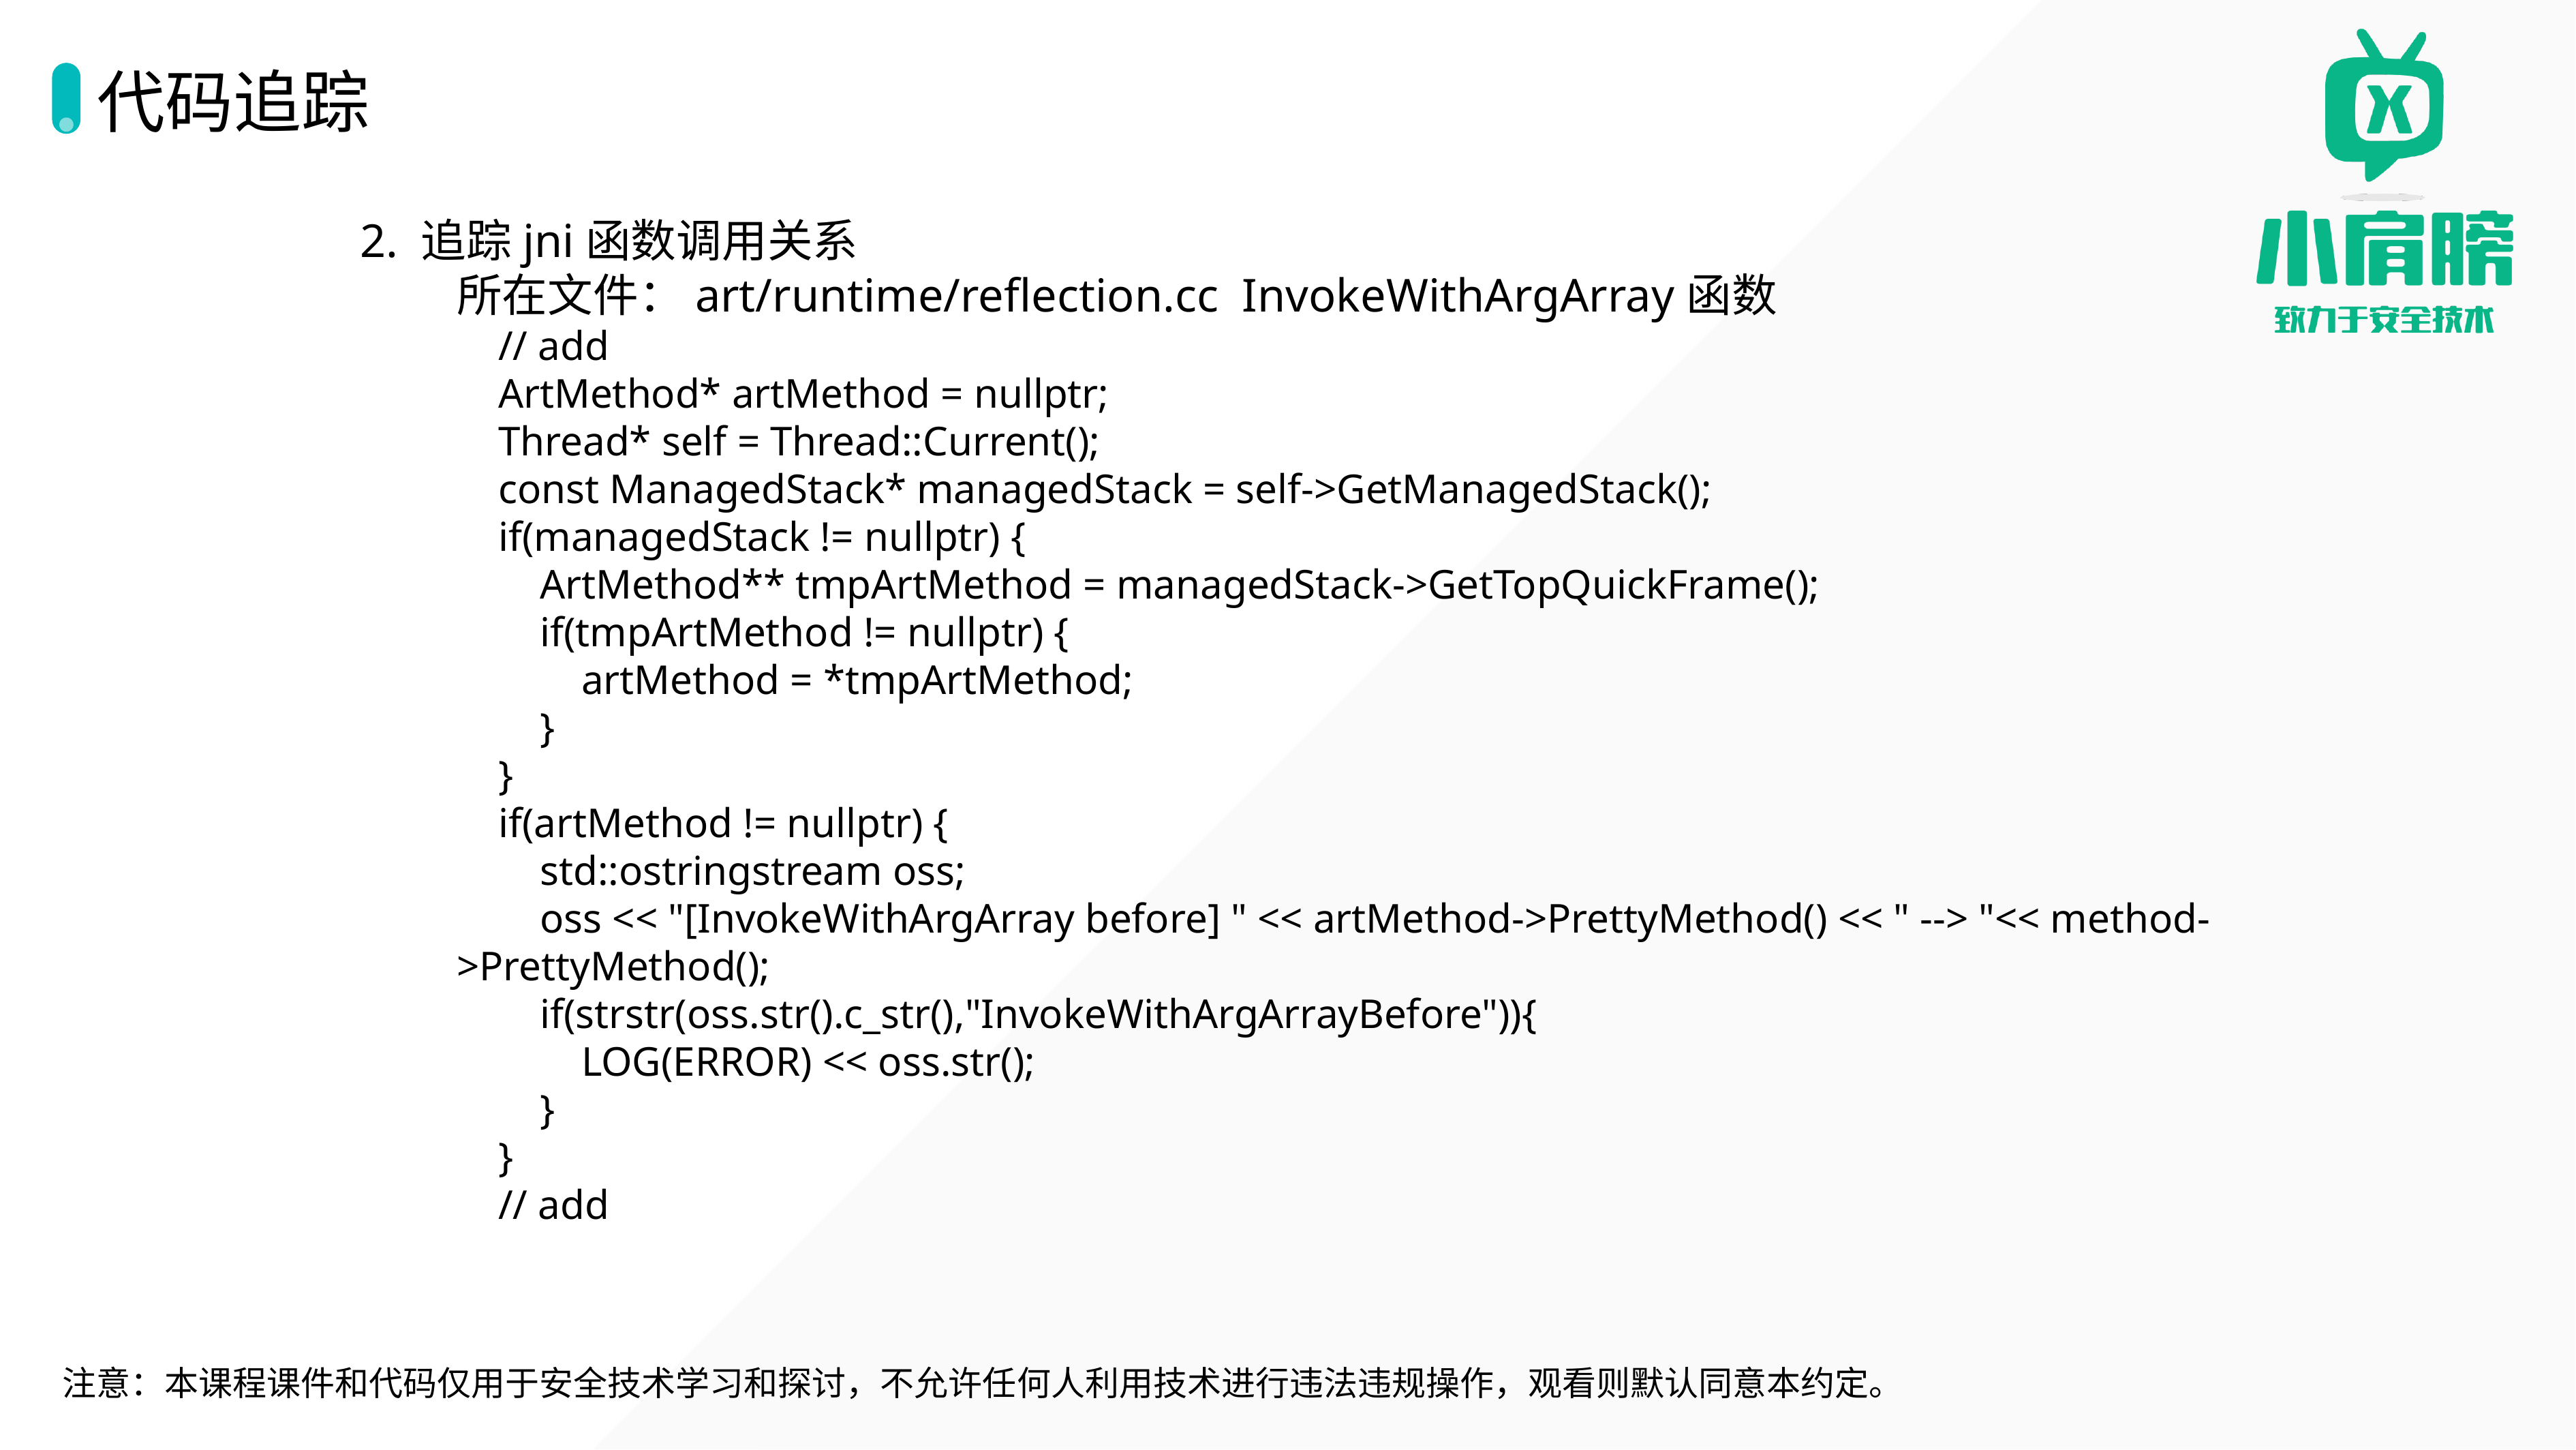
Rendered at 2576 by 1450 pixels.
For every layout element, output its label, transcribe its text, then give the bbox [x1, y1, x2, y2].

picture [2216, 0, 2561, 361]
title 代码追踪 [87, 0, 1405, 232]
text_box 2. 追踪jni函数调用关系 所在文件：art/runtime/reflection.cc InvokeWithArgArray函数 // add ArtMethod* artMethod = nullptr; Thread* self = Thread::Current(); const ManagedStack* managedStack = self->GetManagedStack(); if(managedStack != nullptr) { ArtMethod** tmpArtMethod = managedStack->GetTopQuickFrame(); if(tmpArtMethod != nullptr) { artMethod = *tmpArtMethod; } } if(artMethod != nullptr) { std::ostringstream oss; oss << "[InvokeWithArgArray before] " << artMethod->PrettyMethod() << " --> "<< method->PrettyMethod(); if(strstr(oss.str().c_str(),"InvokeWithArgArrayBefore")){ LOG(ERROR) << oss.str(); } } // add [355, 207, 2221, 1233]
